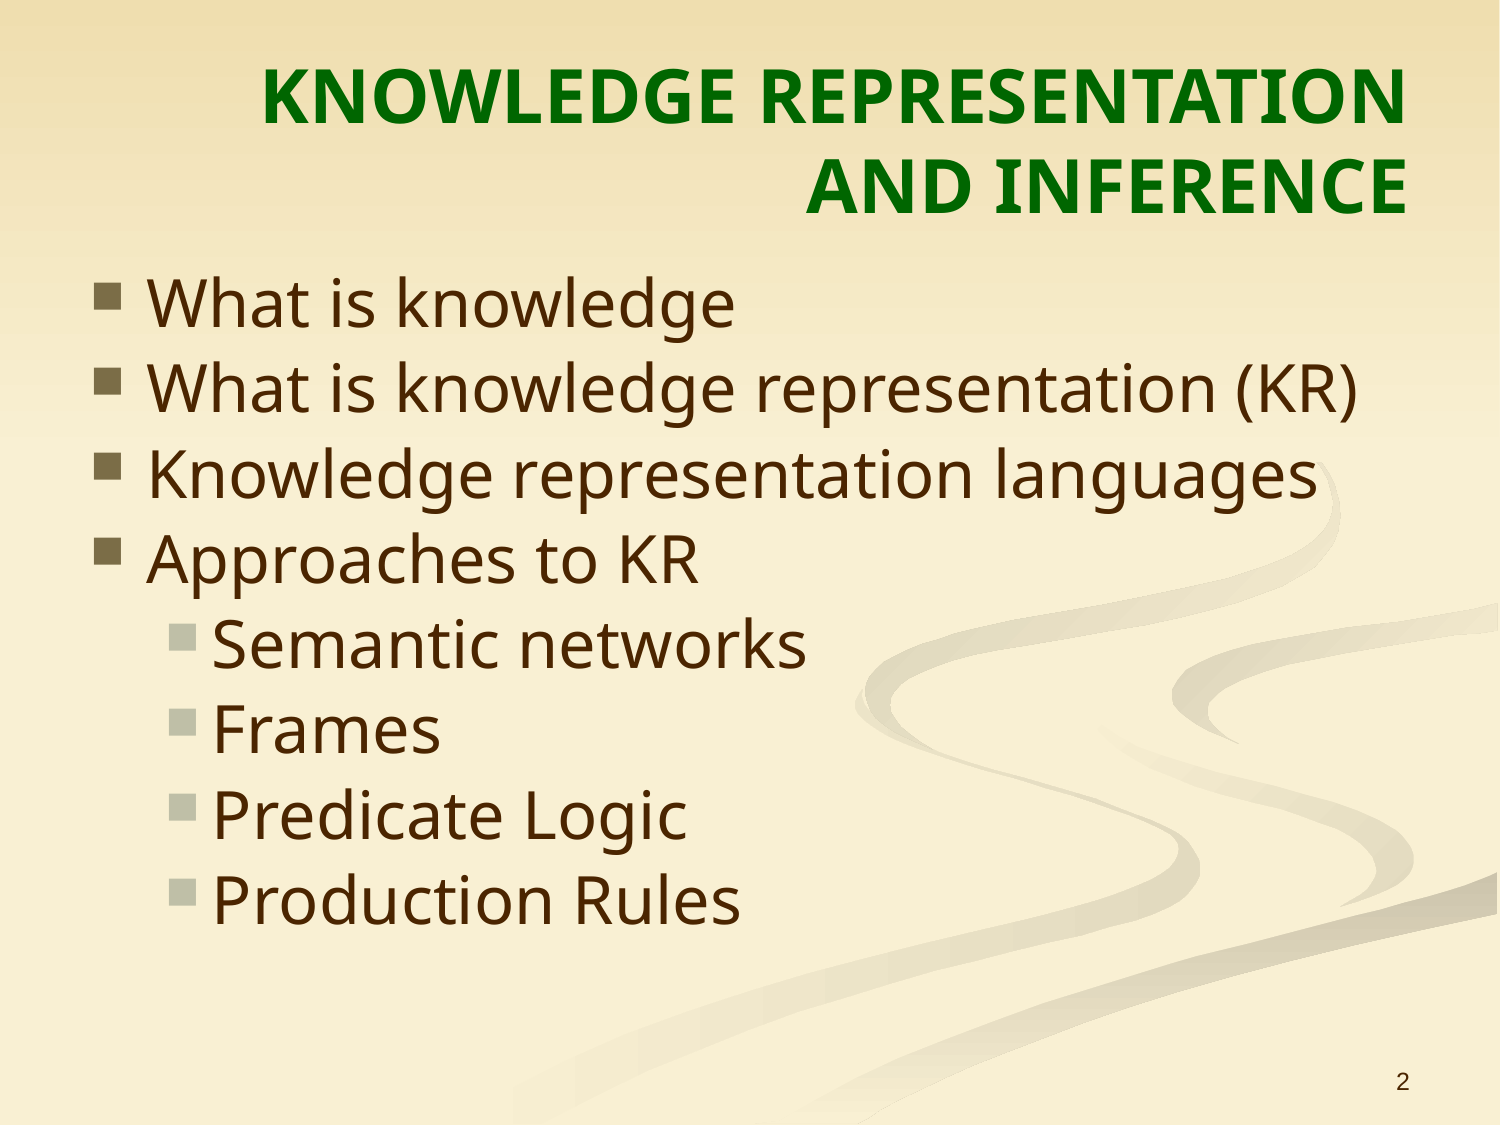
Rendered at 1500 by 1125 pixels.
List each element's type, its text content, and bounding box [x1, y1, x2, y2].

list What is knowledge What is knowledge representation (KR) Knowledge representation languages Approaches to KR Semantic networks Frames Predicate Logic Production Rules [75, 262, 1425, 1005]
title KNOWLEDGE REPRESENTATION AND INFERENCE [75, 45, 1425, 233]
slide_number 2 [1074, 1025, 1425, 1104]
